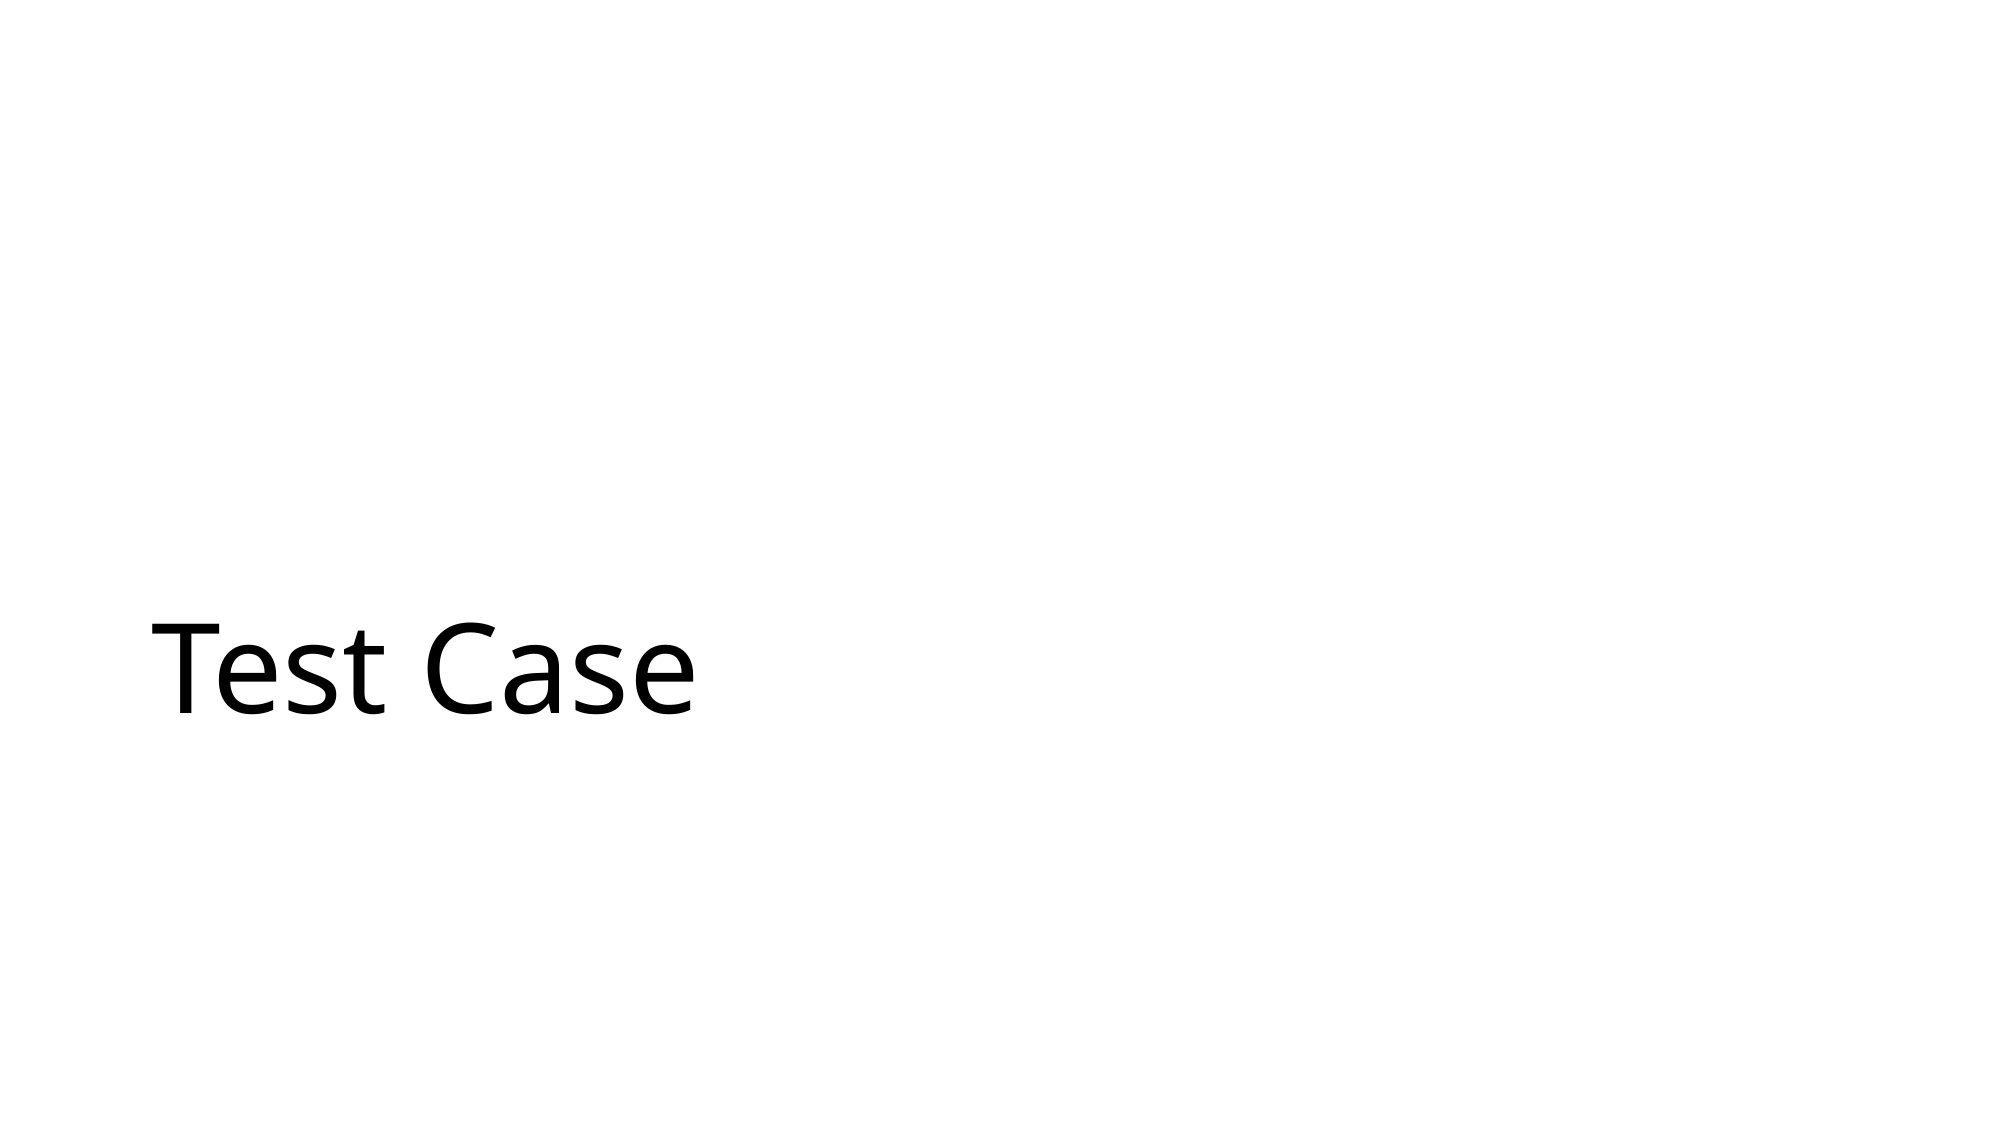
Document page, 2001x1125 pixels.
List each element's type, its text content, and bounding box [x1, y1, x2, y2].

title Test Case [136, 280, 1862, 749]
